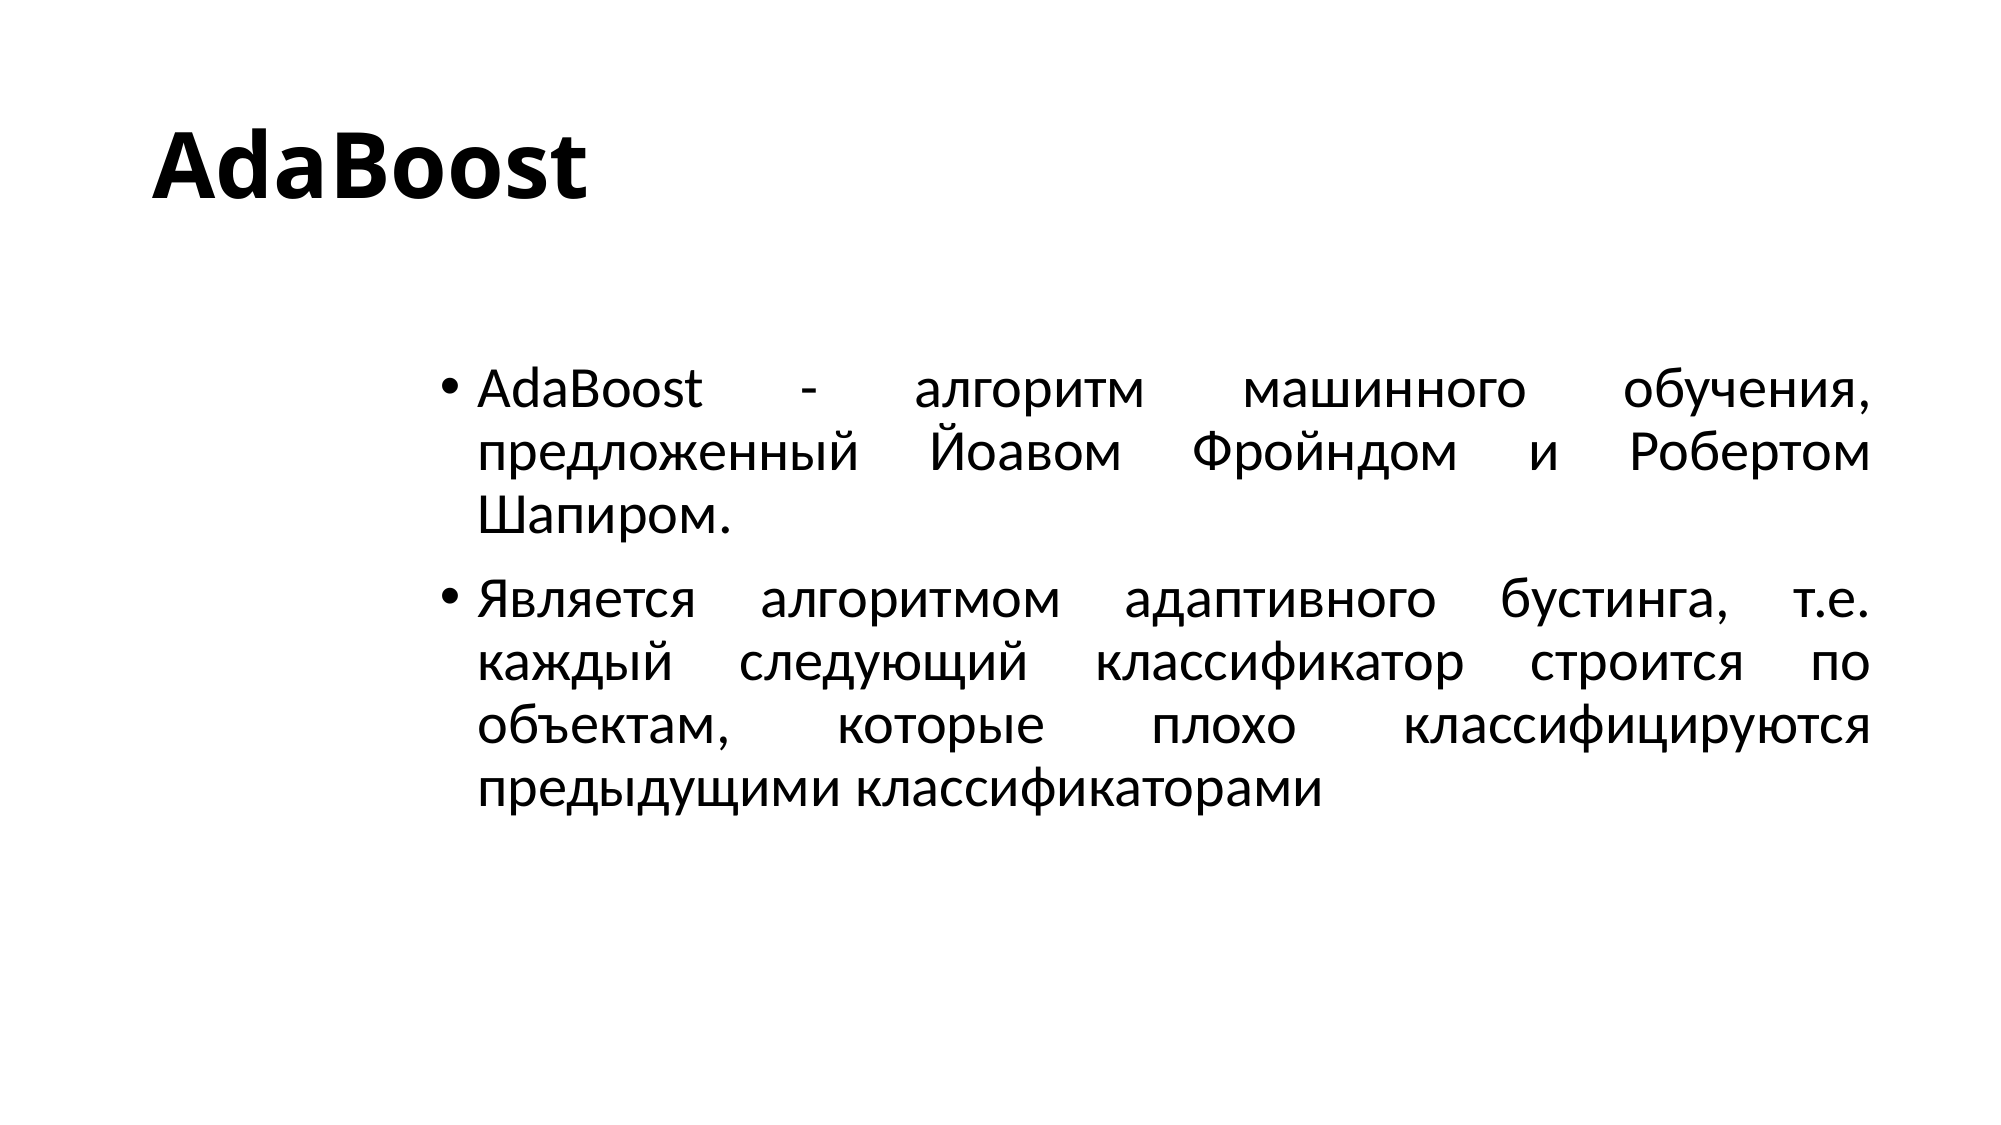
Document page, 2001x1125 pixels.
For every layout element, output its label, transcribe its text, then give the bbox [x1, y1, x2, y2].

list AdaBoost - алгоритм машинного обучения, предложенный Йоавом Фройндом и Робертом Шапиром. Является алгоритмом адаптивного бустинга, т.е. каждый следующий классификатор строится по объектам, которые плохо классифицируются предыдущими классификаторами [424, 350, 1888, 844]
title AdaBoost [137, 59, 1863, 278]
